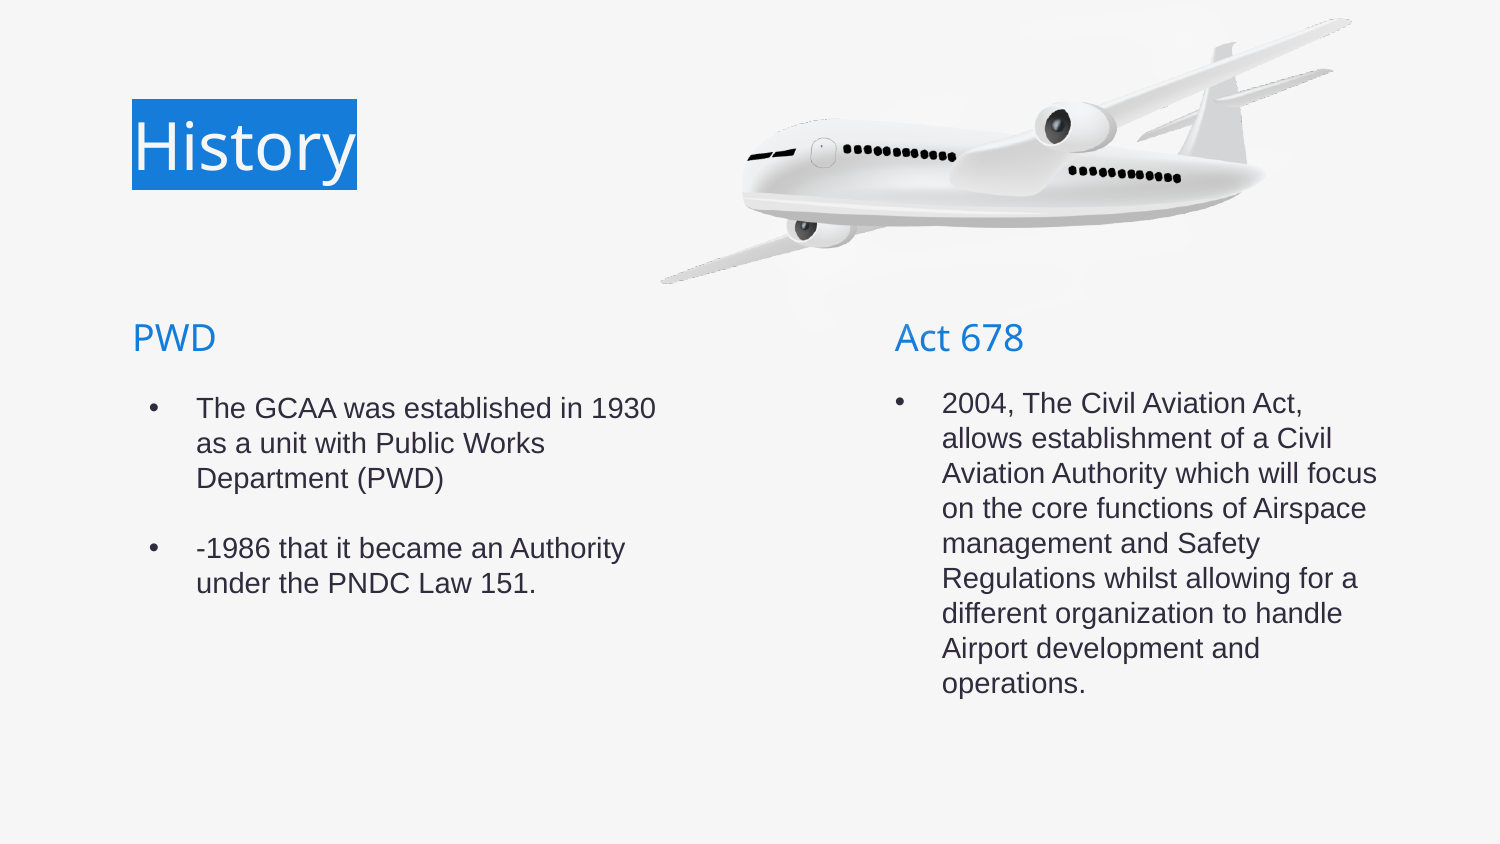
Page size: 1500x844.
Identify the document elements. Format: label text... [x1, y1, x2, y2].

picture [596, 0, 1418, 393]
subtitle 2004, The Civil Aviation Act, allows establishment of a Civil Aviation Authority which will focus on the core functions of Airspace management and Safety Regulations whilst allowing for a different organization to handle Airport development and operations. [879, 369, 1395, 795]
title History [116, 88, 612, 183]
subtitle Act 678 [879, 322, 1108, 369]
subtitle PWD [116, 304, 513, 370]
subtitle The GCAA was established in 1930 as a unit with Public Works Department (PWD) -1986 that it became an Authority under the PNDC Law 151. [134, 374, 673, 785]
